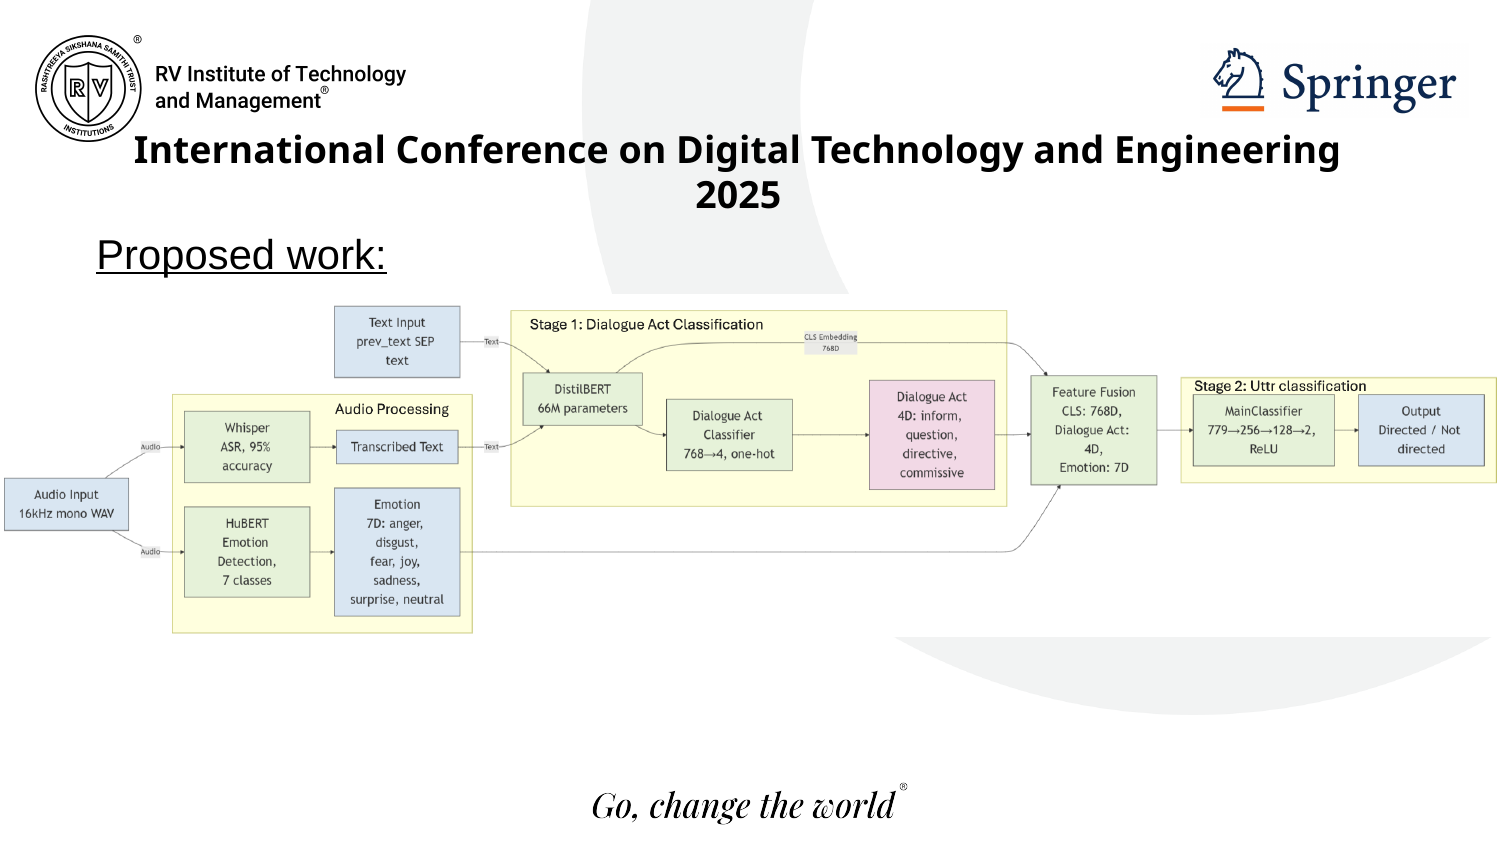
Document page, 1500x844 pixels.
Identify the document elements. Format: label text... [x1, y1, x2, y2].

text_box Proposed work: [81, 220, 1395, 292]
text_box International Conference on Digital Technology and Engineering 2025 [99, 118, 1378, 220]
picture [0, 0, 1500, 844]
